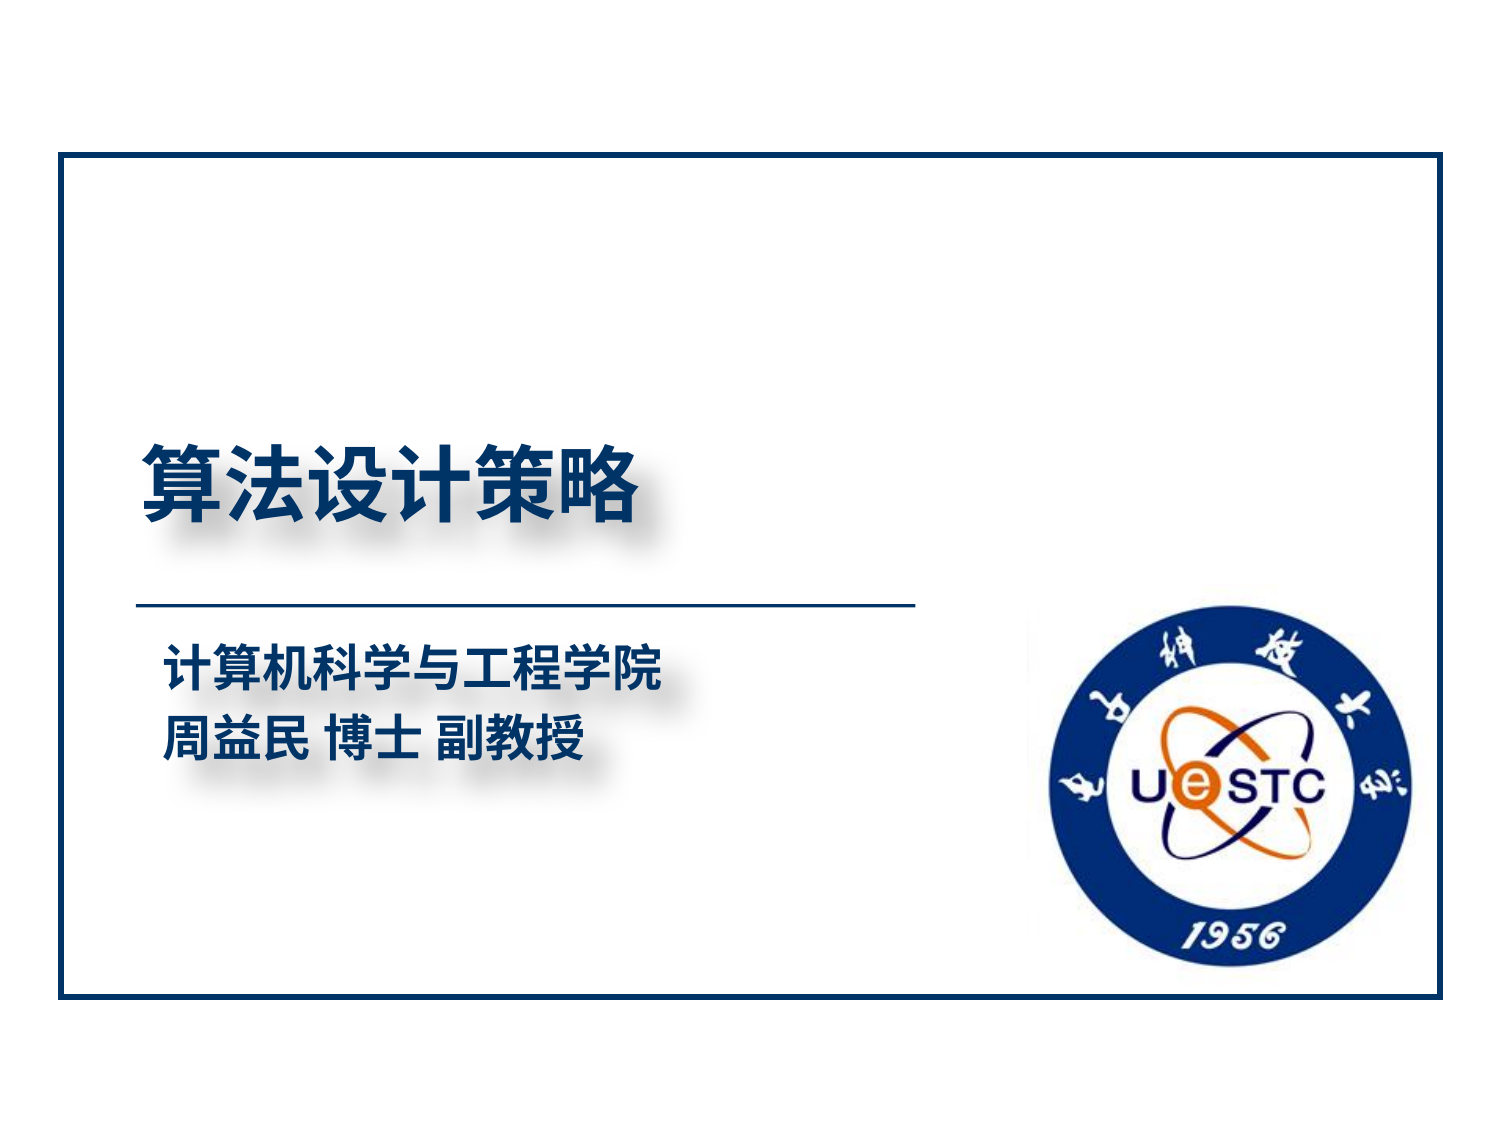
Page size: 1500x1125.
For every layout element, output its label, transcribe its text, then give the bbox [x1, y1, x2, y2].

title 算法设计策略 [124, 373, 1400, 592]
picture [1027, 584, 1435, 988]
subtitle 计算机科学与工程学院 周益民 博士 副教授 [147, 628, 811, 817]
